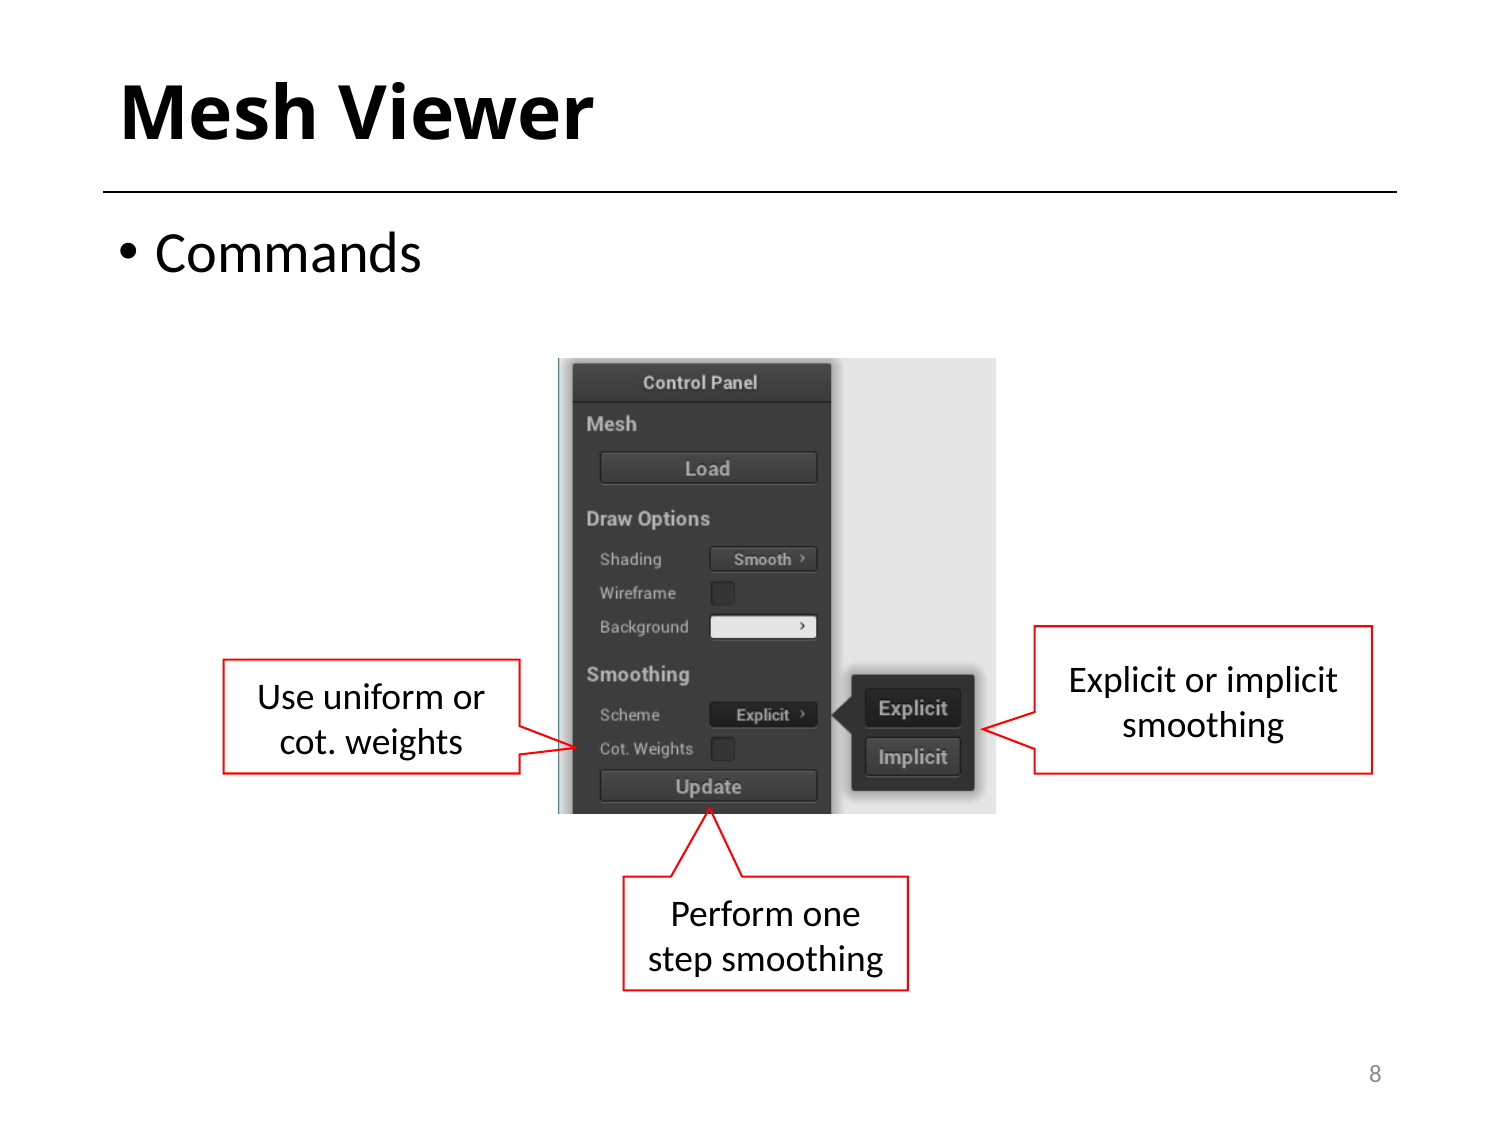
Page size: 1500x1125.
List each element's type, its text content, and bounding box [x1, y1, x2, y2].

list Commands [103, 215, 1397, 1014]
picture [558, 358, 996, 814]
text_box Perform one step smoothing [622, 814, 910, 992]
slide_number 8 [1059, 1042, 1397, 1103]
text_box Explicit or implicit smoothing [996, 625, 1374, 775]
title Mesh Viewer [103, 59, 1397, 170]
text_box Use uniform or cot. weights [222, 658, 558, 775]
